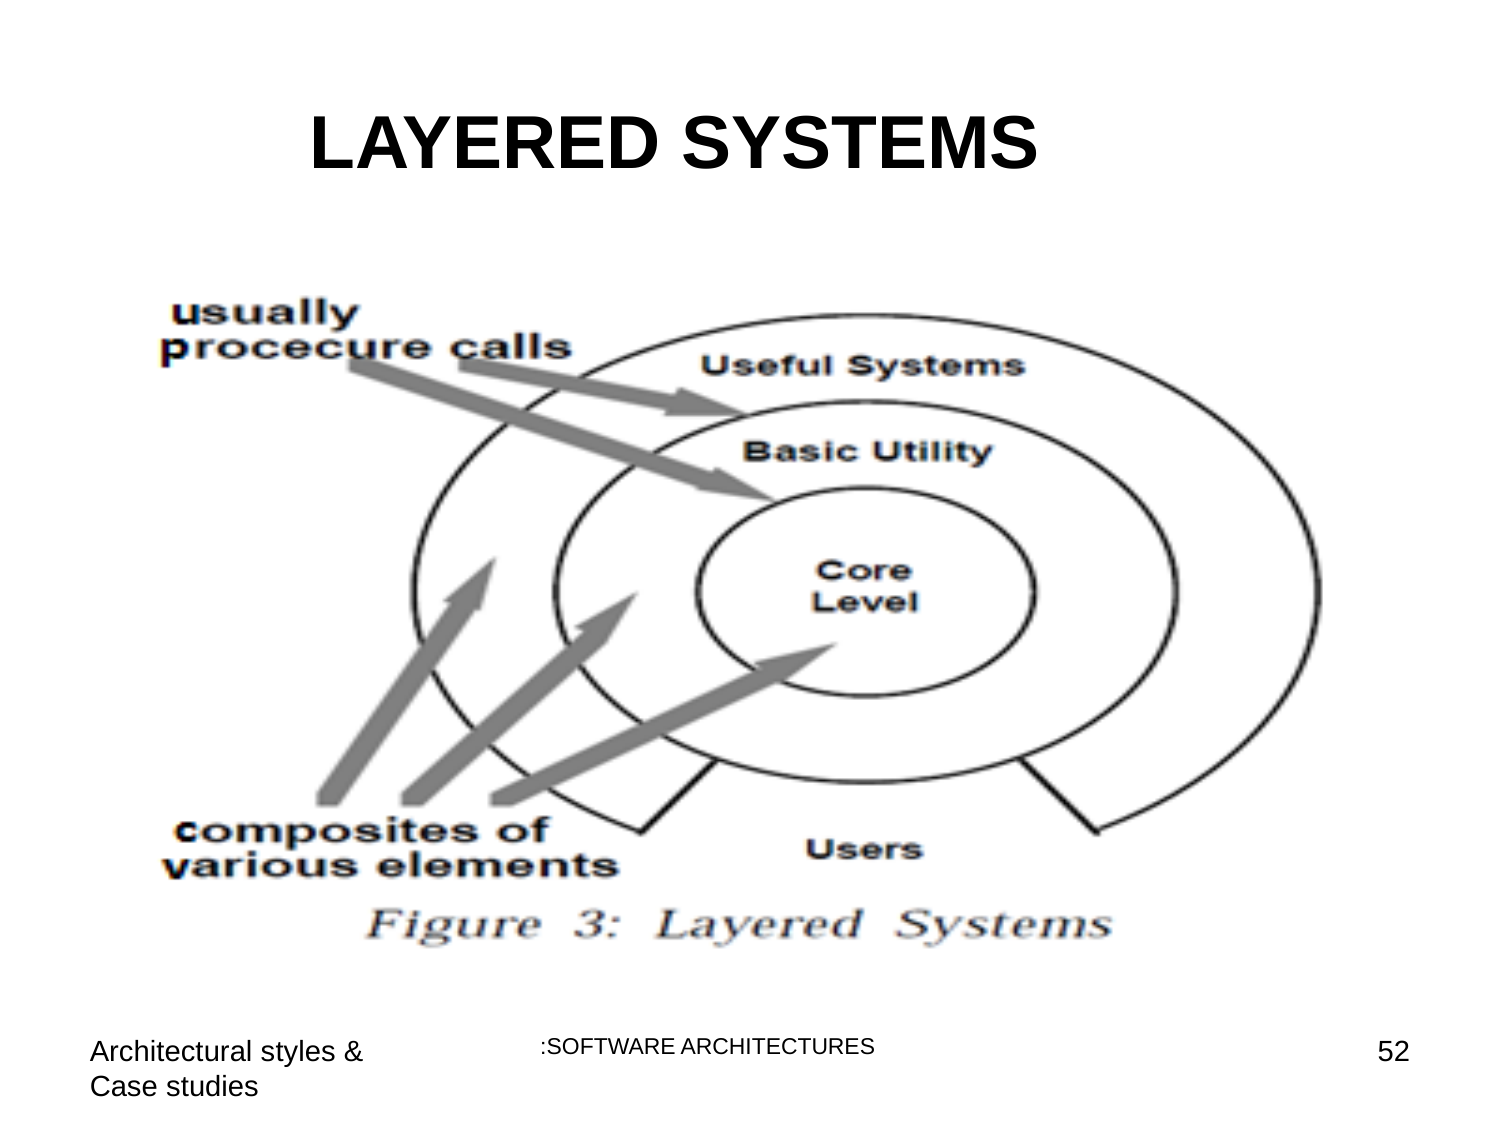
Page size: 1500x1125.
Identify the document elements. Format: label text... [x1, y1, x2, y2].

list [137, 274, 1338, 963]
text_box 52 [1074, 1024, 1425, 1103]
text_box Architectural styles & Case studies [75, 1024, 425, 1103]
title LAYERED SYSTEMS [0, 45, 1350, 233]
text_box :SOFTWARE ARCHITECTURES [512, 1024, 988, 1103]
